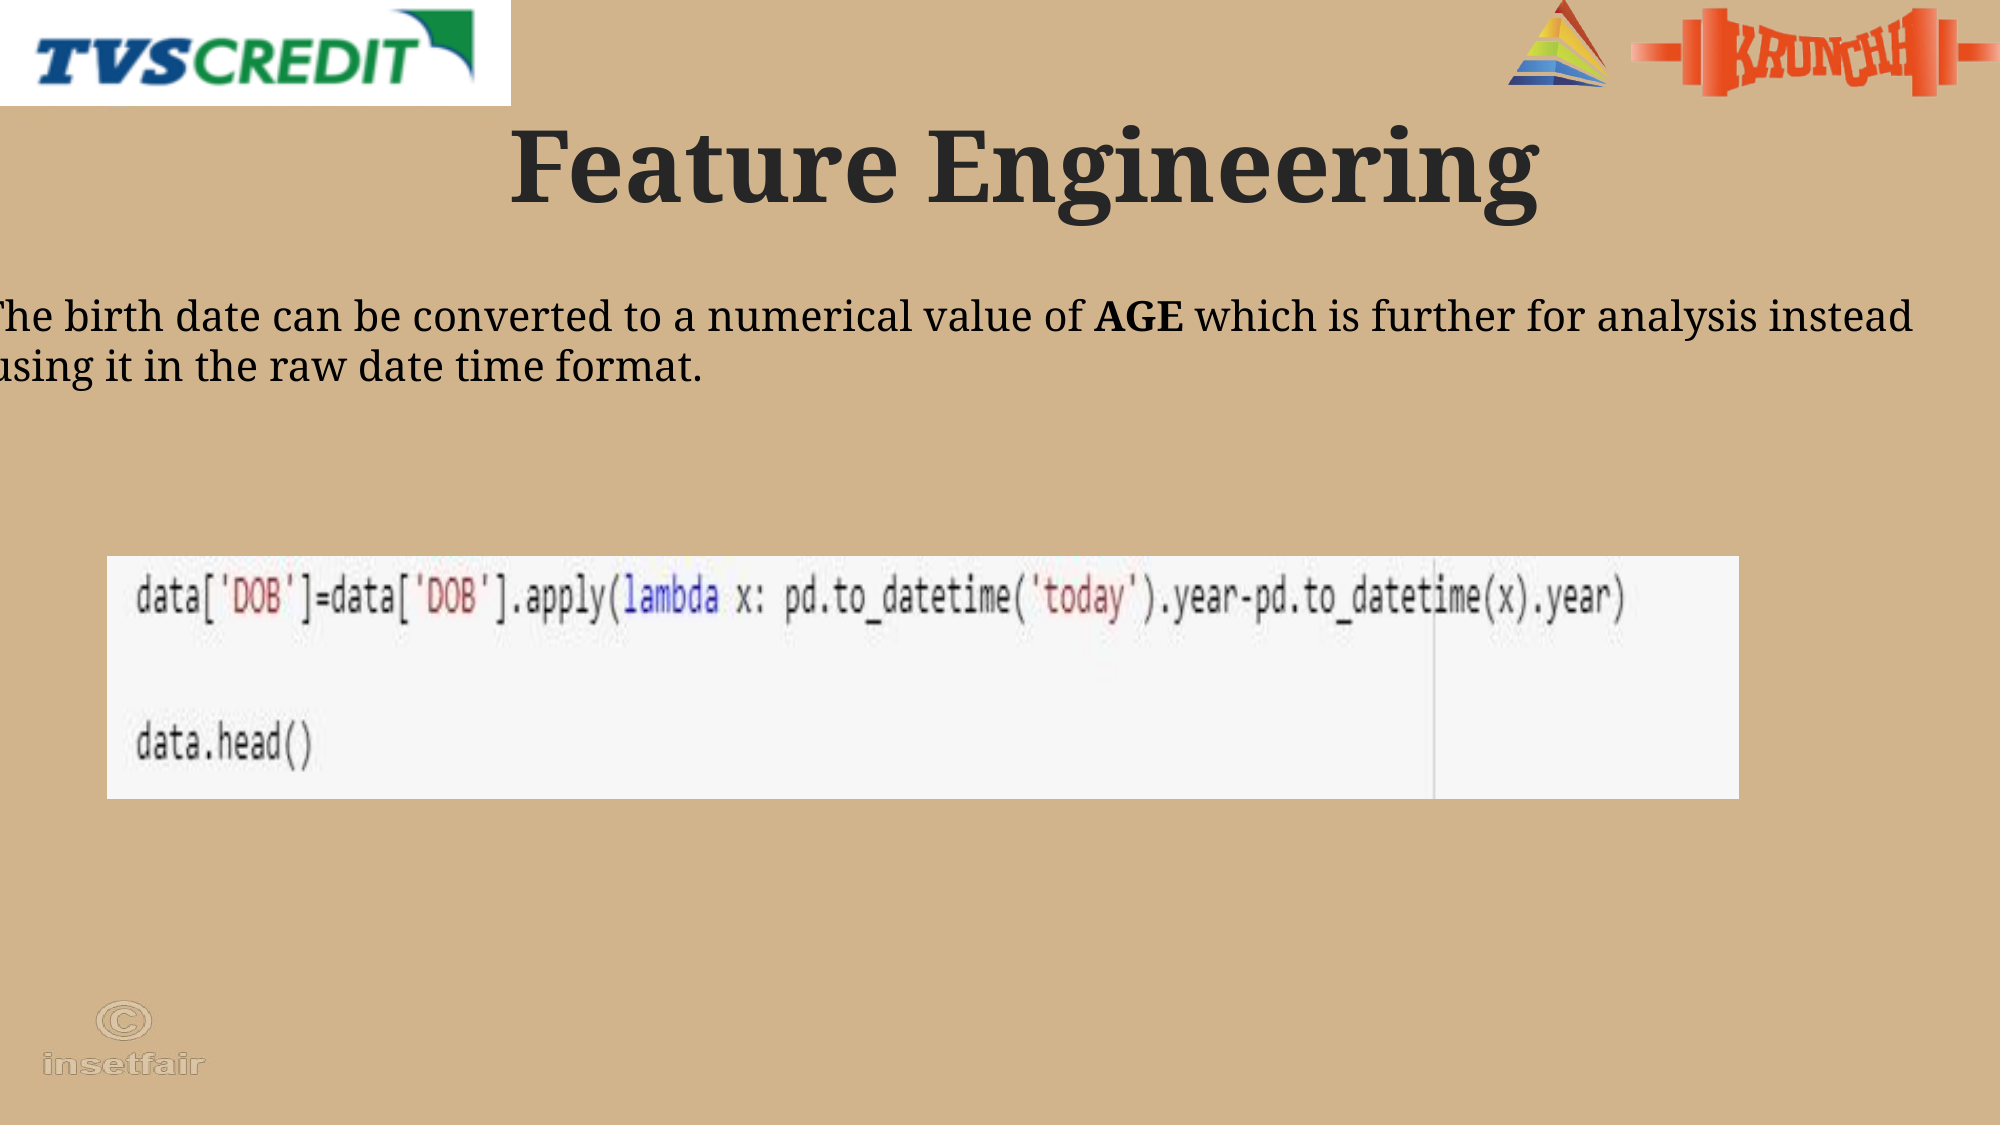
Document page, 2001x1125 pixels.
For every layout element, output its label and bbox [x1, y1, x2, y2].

list [1469, 0, 1626, 90]
picture [0, 0, 2000, 1125]
